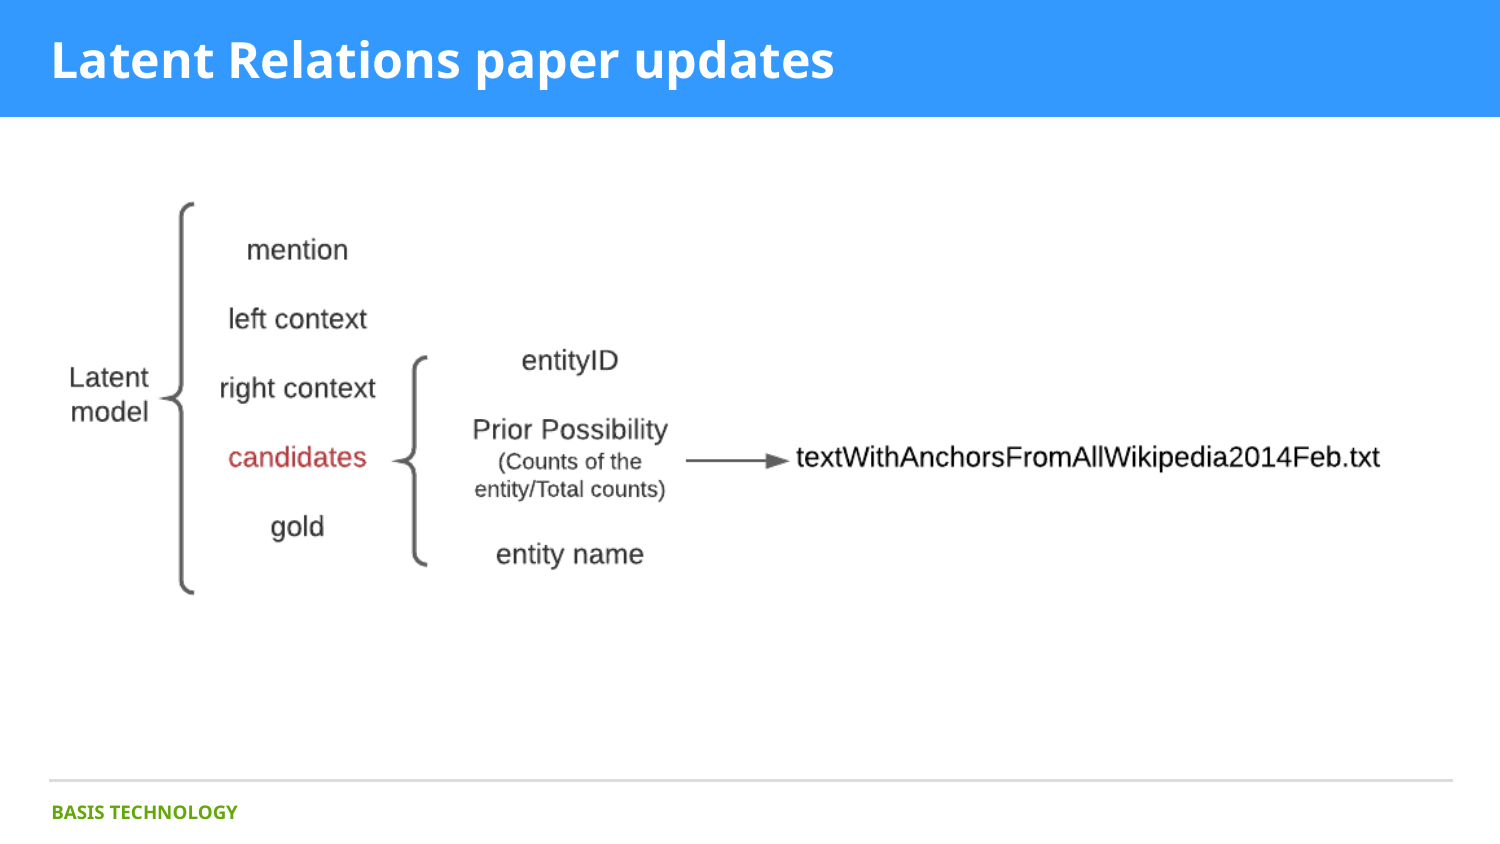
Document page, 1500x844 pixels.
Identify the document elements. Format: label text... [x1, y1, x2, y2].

footer BASIS TECHNOLOGY [49, 797, 490, 826]
text_box [0, 0, 1500, 117]
picture [0, 152, 1463, 745]
title Latent Relations paper updates [48, 26, 959, 101]
